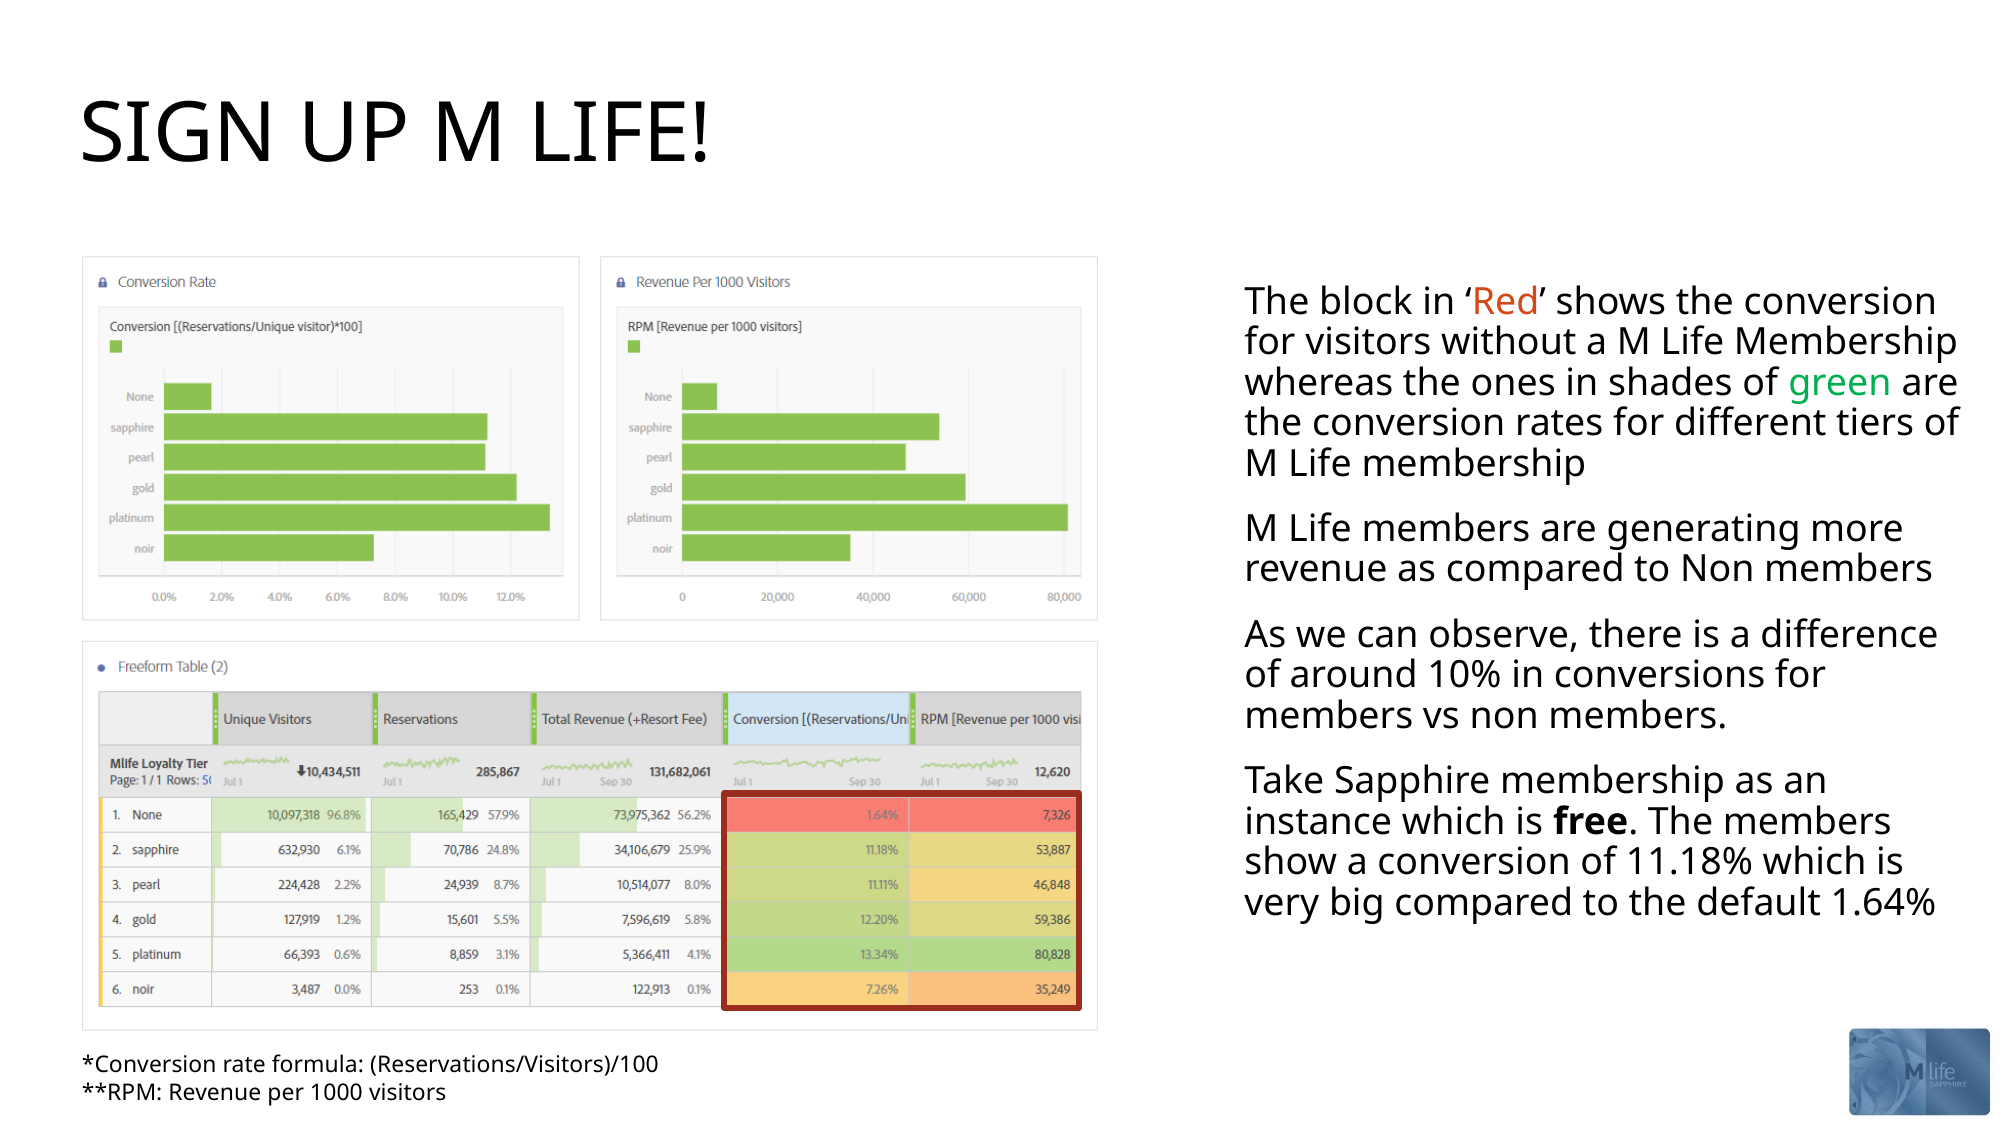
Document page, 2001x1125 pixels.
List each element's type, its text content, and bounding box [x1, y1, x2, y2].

picture [78, 247, 1106, 1042]
picture [1839, 1020, 2000, 1125]
text_box Sign up M life! [64, 32, 1010, 238]
text_box The block in ‘Red’ shows the conversion for visitors without a M Life Membership whereas the ones in shades of green are the conversion rates for different tiers of M Life membership M Life members are generating more revenue as compared to Non members As we can observe, there is a difference of around 10% in conversions for members vs non members. Take Sapphire membership as an instance which is free. The members show a conversion of 11.18% which is very big compared to the default 1.64% [1229, 204, 1979, 1105]
text_box *Conversion rate formula: (Reservations/Visitors)/100 **RPM: Revenue per 1000 visitors [67, 1042, 1307, 1112]
